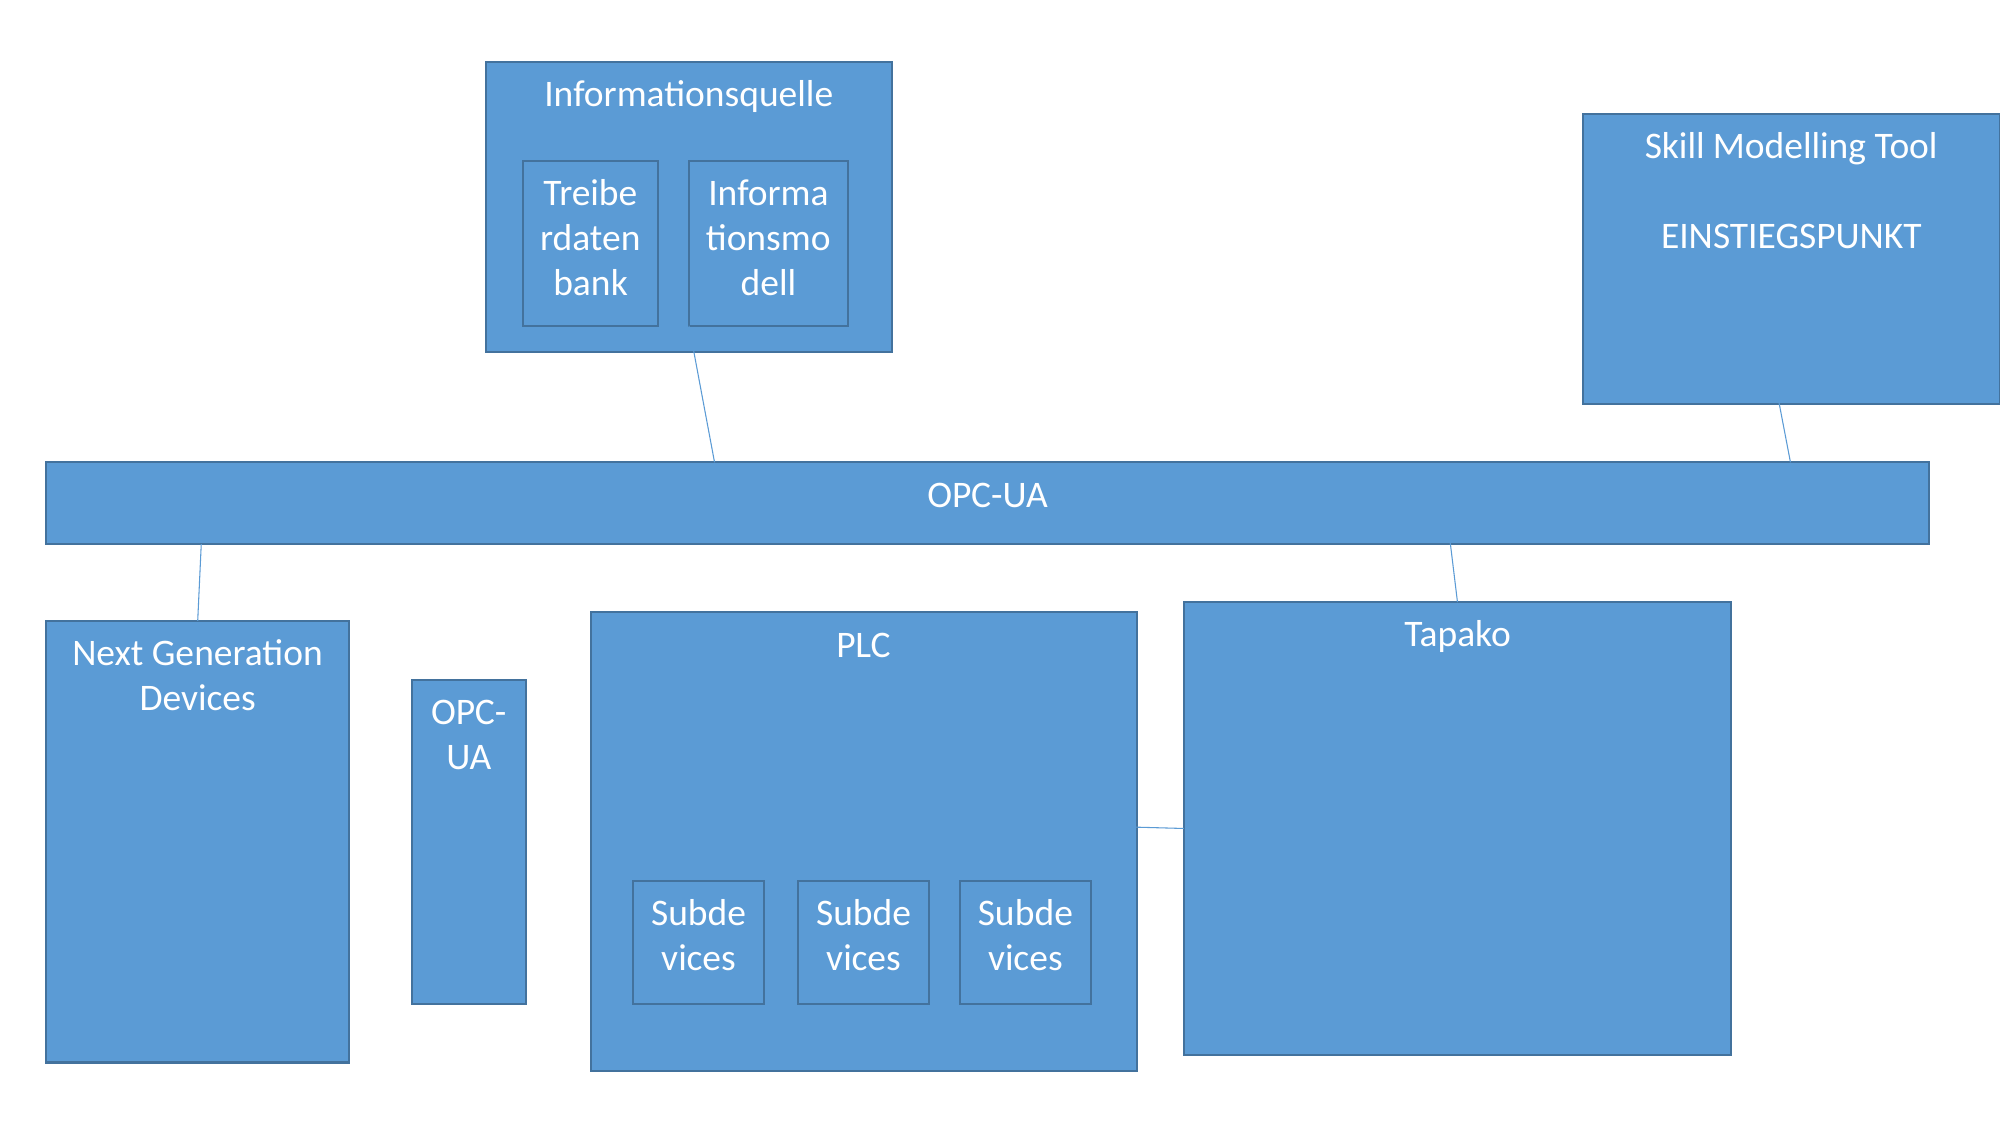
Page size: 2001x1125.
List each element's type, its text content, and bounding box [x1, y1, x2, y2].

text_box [987, 823, 1184, 829]
text_box Next Generation Devices [45, 620, 350, 1064]
text_box OPC-UA [45, 461, 1930, 545]
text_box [590, 612, 1137, 1072]
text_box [197, 544, 202, 621]
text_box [485, 61, 893, 353]
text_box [1448, 529, 1458, 603]
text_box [1777, 393, 1791, 463]
text_box OPC-UA [411, 679, 527, 1005]
text_box Tapako [1183, 601, 1732, 1056]
text_box Skill Modelling Tool EINSTIEGSPUNKT [1582, 113, 2000, 405]
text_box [689, 325, 715, 463]
